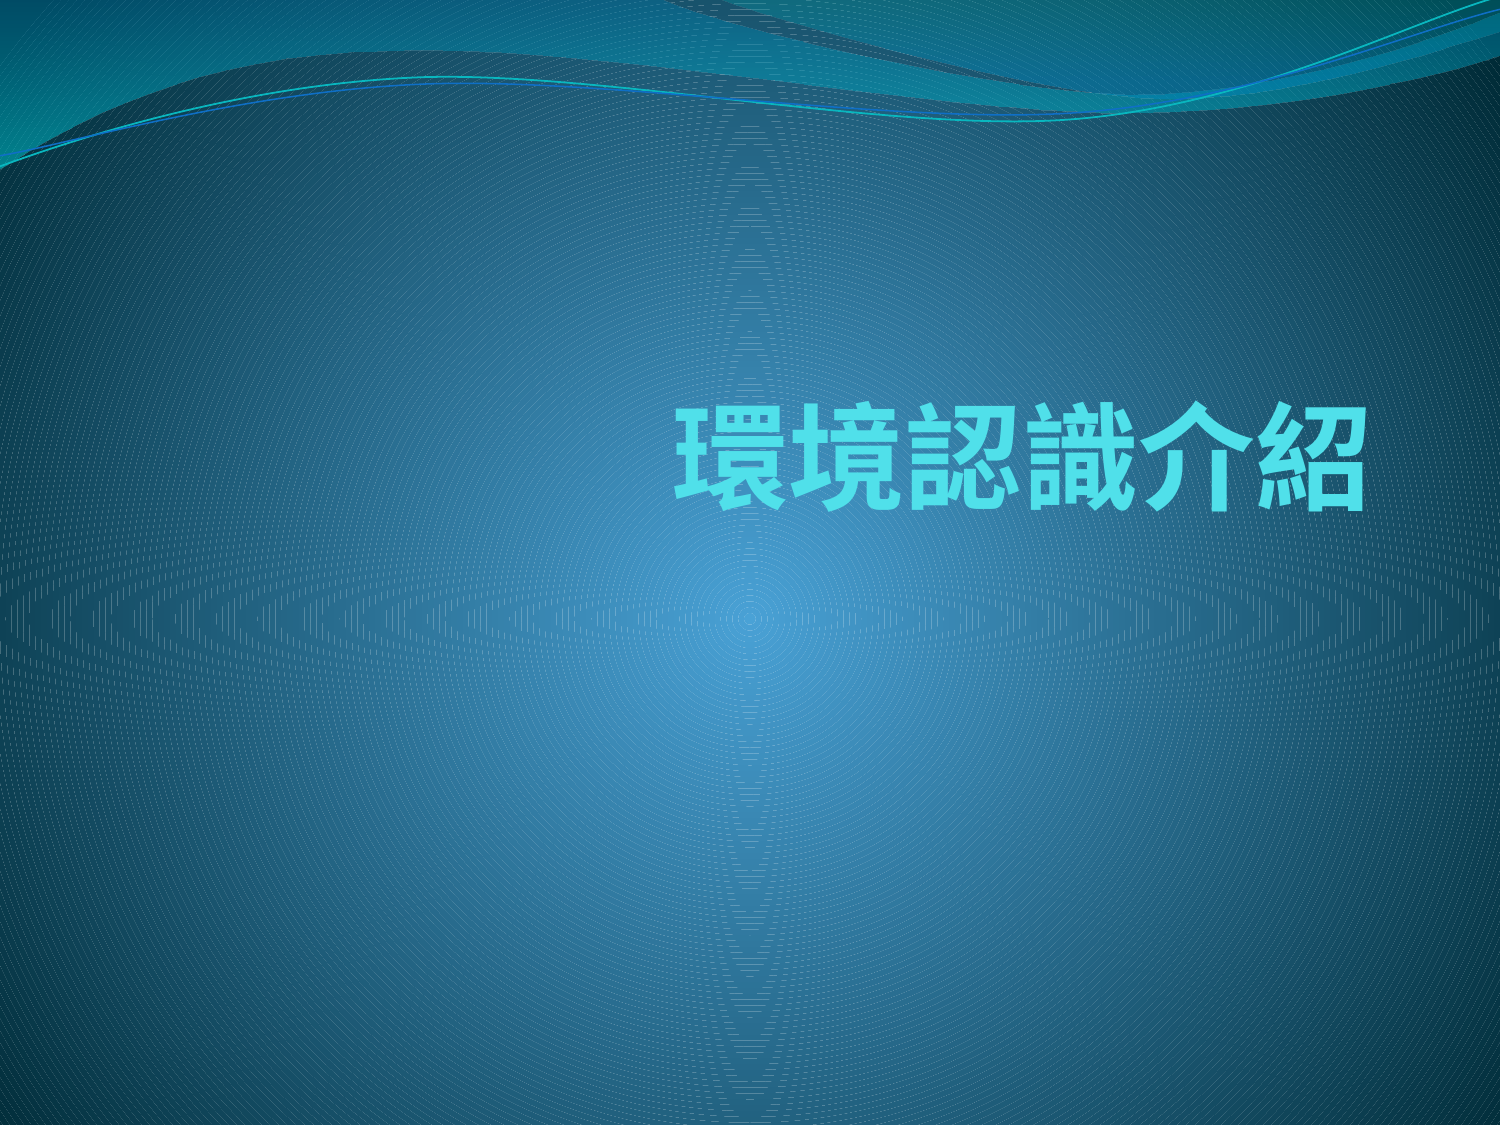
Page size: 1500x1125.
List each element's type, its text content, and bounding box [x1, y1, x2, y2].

title 環境認識介紹 [87, 224, 1376, 525]
